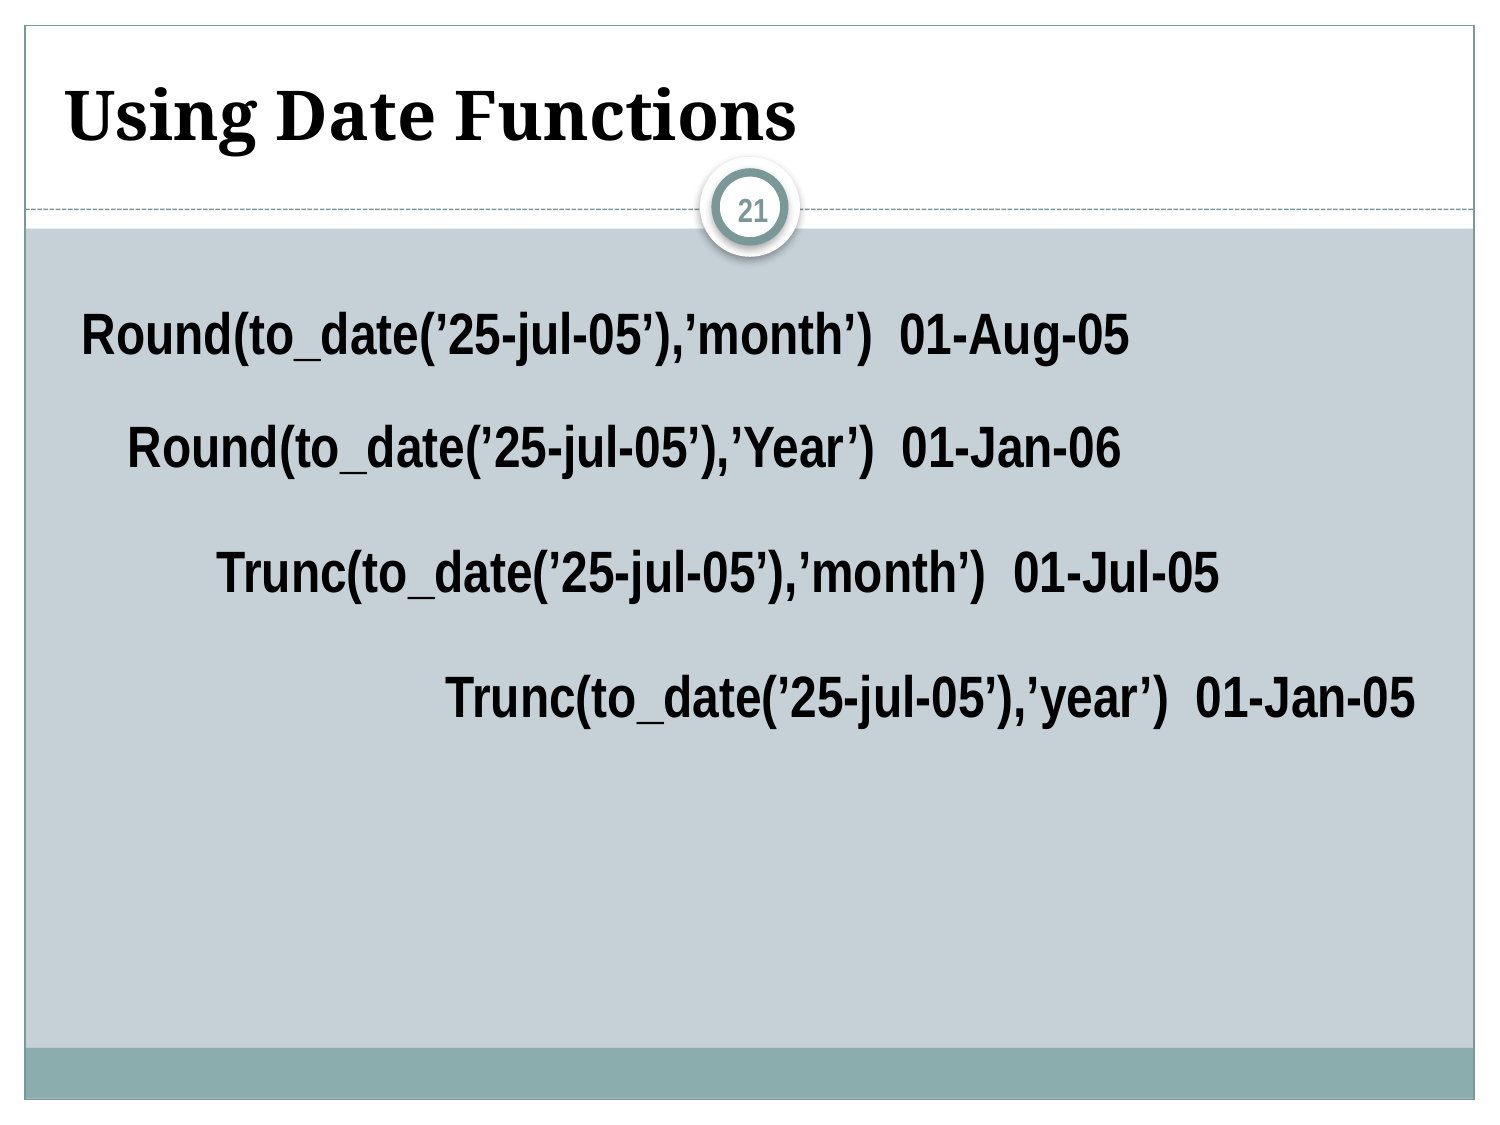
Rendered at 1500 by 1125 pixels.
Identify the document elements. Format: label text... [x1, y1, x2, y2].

title Using Date Functions [49, 37, 1450, 163]
text_box Round(to_date(’25-jul-05’),’month’) 01-Aug-05 [62, 274, 1150, 374]
text_box Trunc(to_date(’25-jul-05’),’month’) 01-Jul-05 [199, 512, 1238, 612]
text_box Trunc(to_date(’25-jul-05’),’year’) 01-Jan-05 [412, 637, 1450, 737]
text_box Round(to_date(’25-jul-05’),’Year’) 01-Jan-06 [112, 387, 1138, 487]
slide_number 21 [715, 168, 791, 241]
